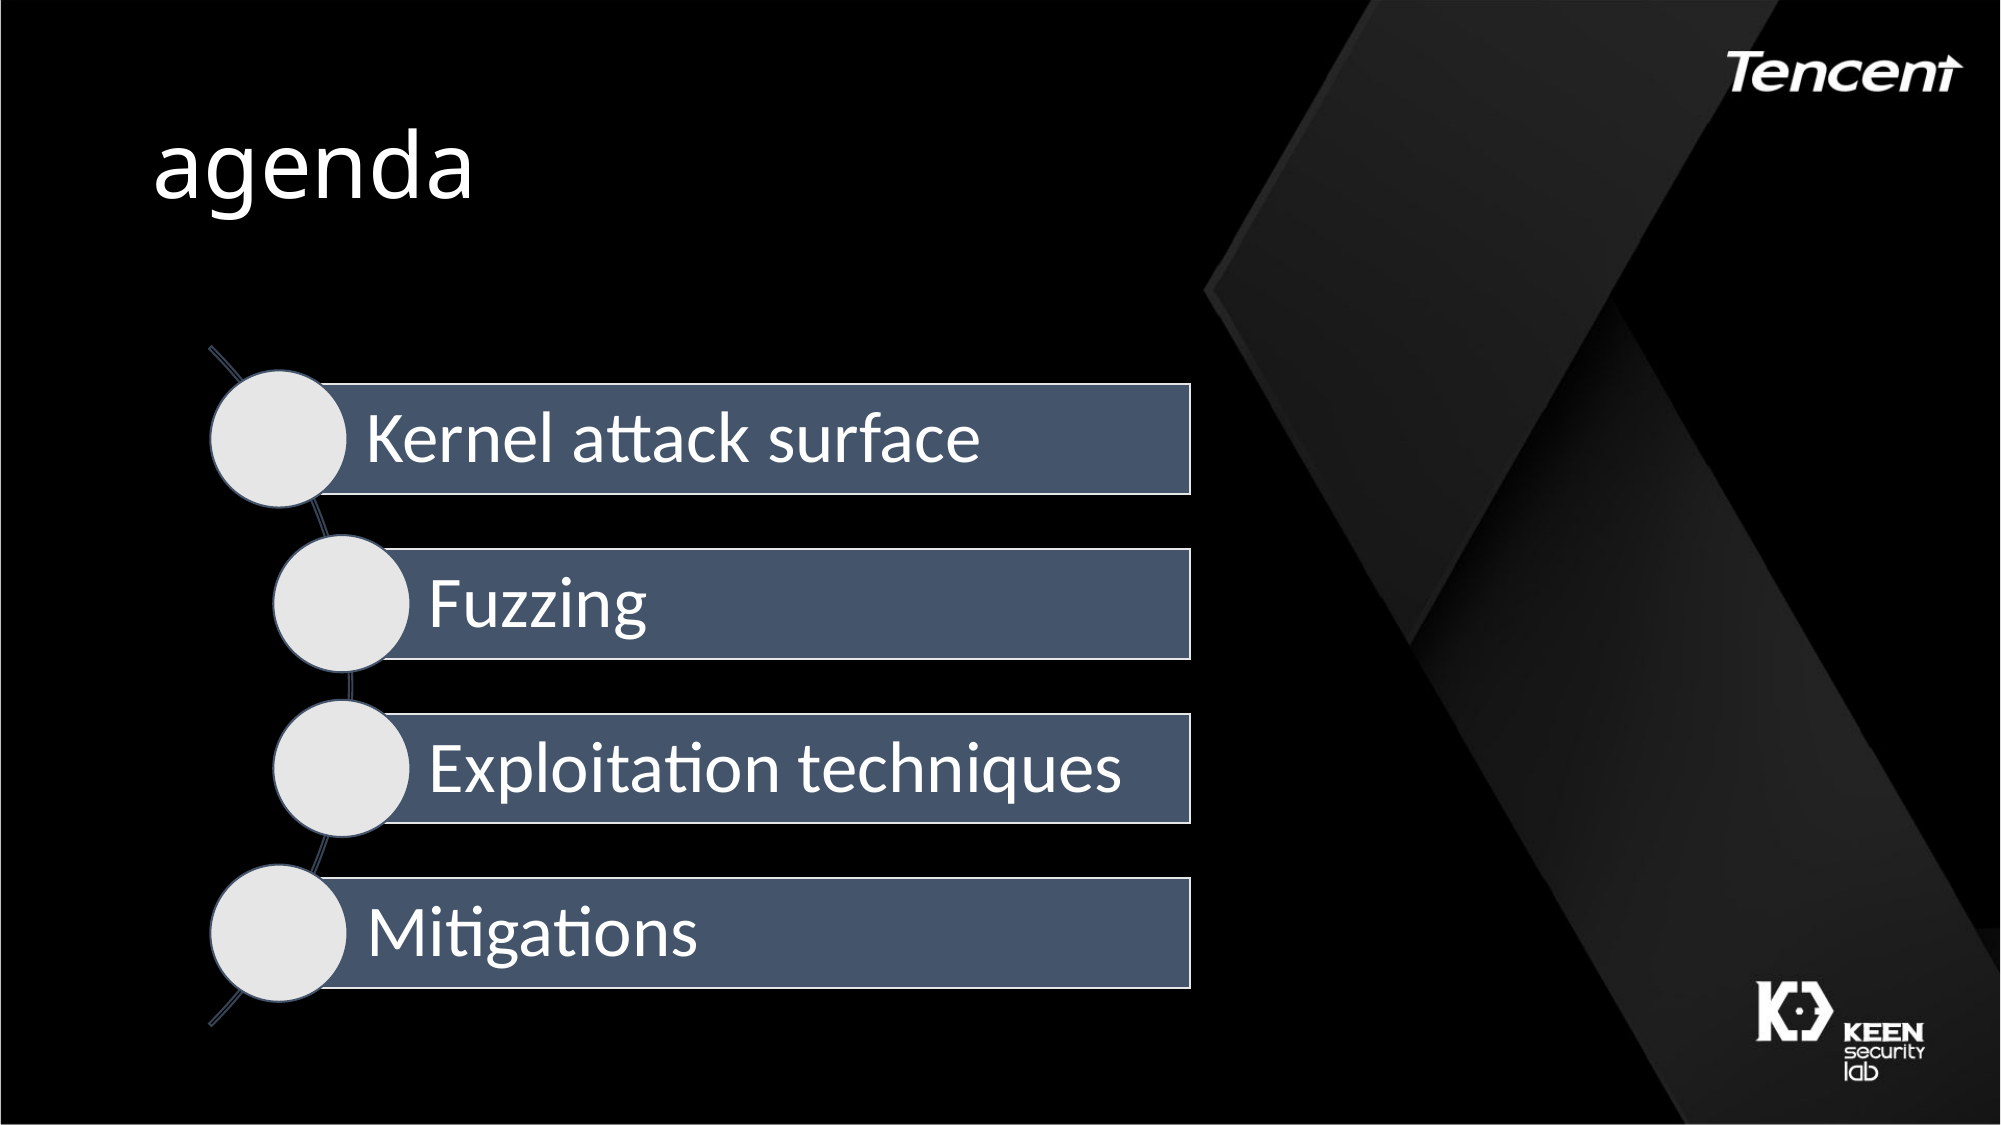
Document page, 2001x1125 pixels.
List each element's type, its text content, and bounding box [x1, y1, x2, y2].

title agenda [137, 59, 1863, 278]
picture [0, 0, 2001, 1125]
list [198, 329, 1200, 1044]
